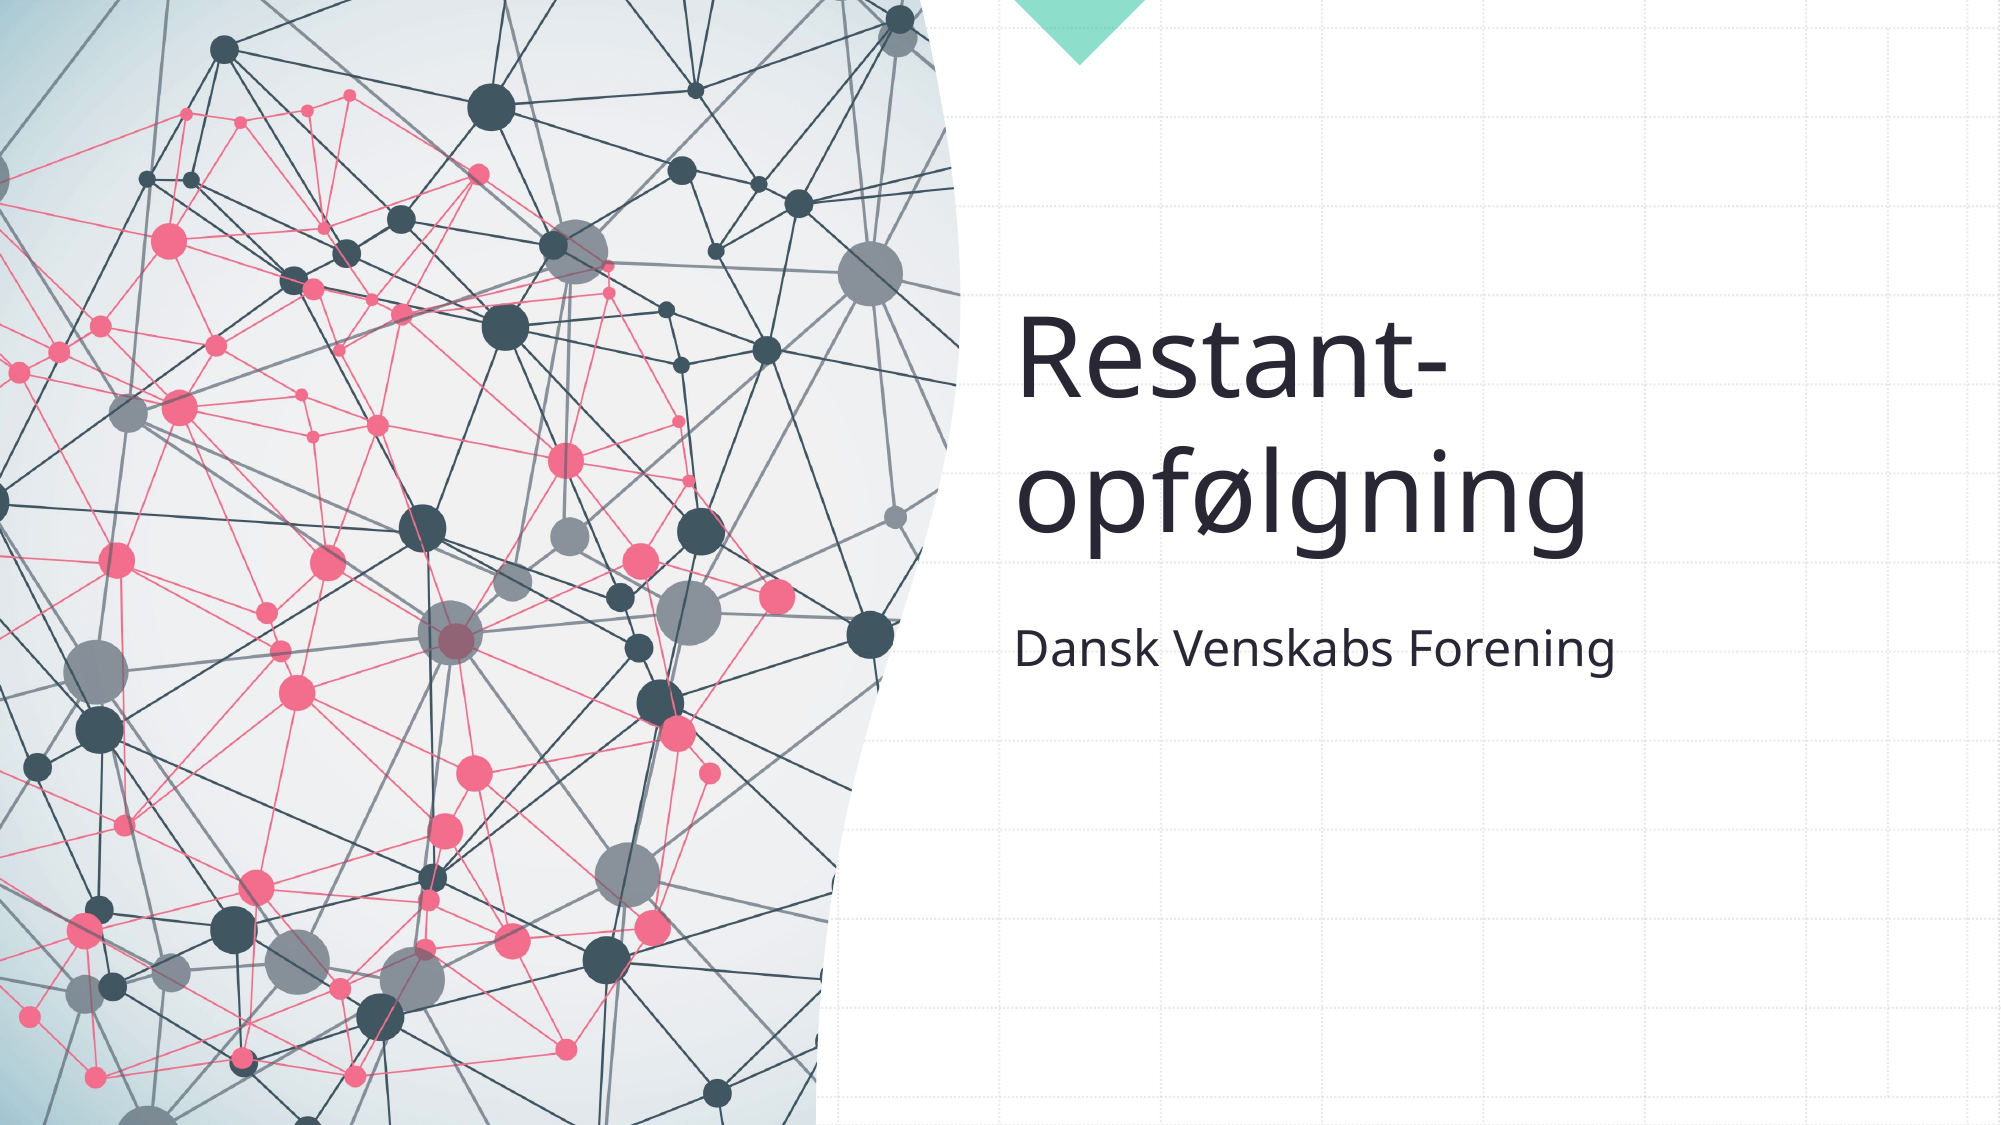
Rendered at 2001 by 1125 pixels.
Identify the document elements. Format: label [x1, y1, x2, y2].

text_box [961, 0, 2000, 1125]
picture [0, 0, 961, 1125]
